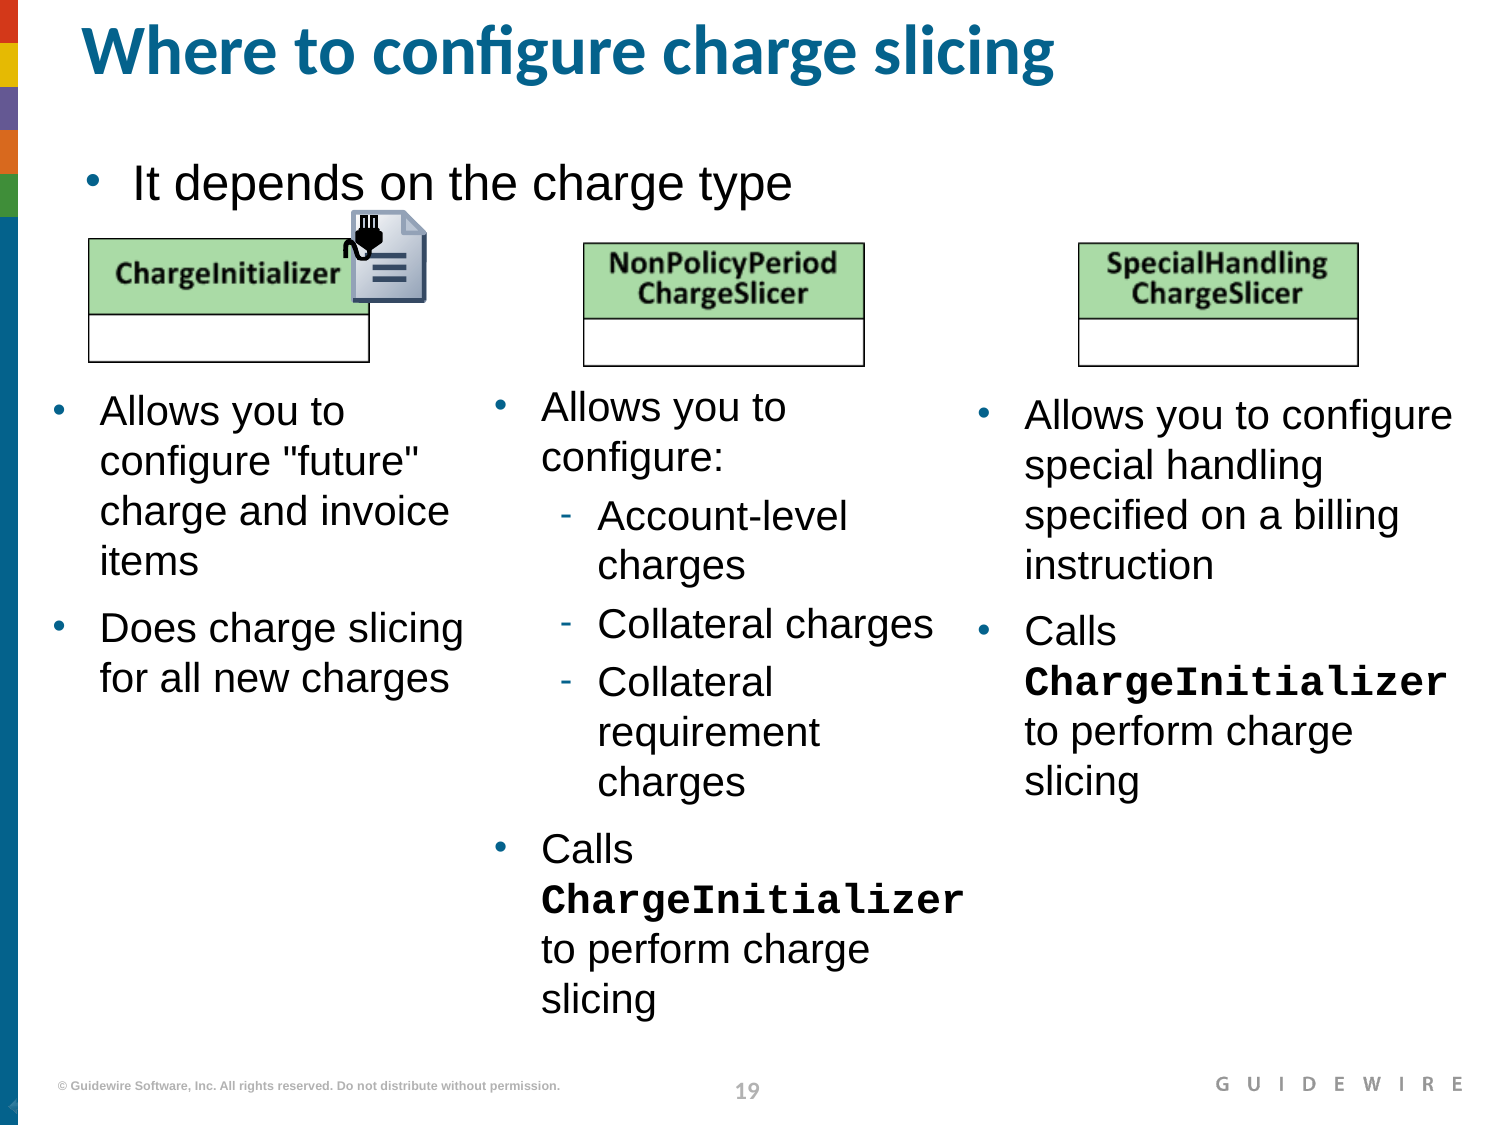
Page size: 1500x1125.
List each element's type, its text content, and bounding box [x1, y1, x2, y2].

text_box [343, 212, 425, 301]
picture [10, 1101, 18, 1111]
picture [0, 0, 18, 216]
text_box Allows you to configure special handling specified on a billing instruction Calls ChargeInitializer to perform charge slicing [977, 380, 1474, 904]
picture [583, 238, 865, 368]
picture [1078, 238, 1359, 368]
picture [88, 238, 370, 363]
title Where to configure charge slicing [81, 19, 1446, 142]
picture [1215, 1073, 1480, 1096]
text_box Allows you to configure: Account-level charges Collateral charges Collateral requirement charges Calls ChargeInitializer to perform charge slicing [494, 379, 977, 1105]
text_box Allows you to configure "future" charge and invoice items Does charge slicing for all new charges [52, 384, 485, 933]
list It depends on the charge type [85, 149, 1450, 1050]
